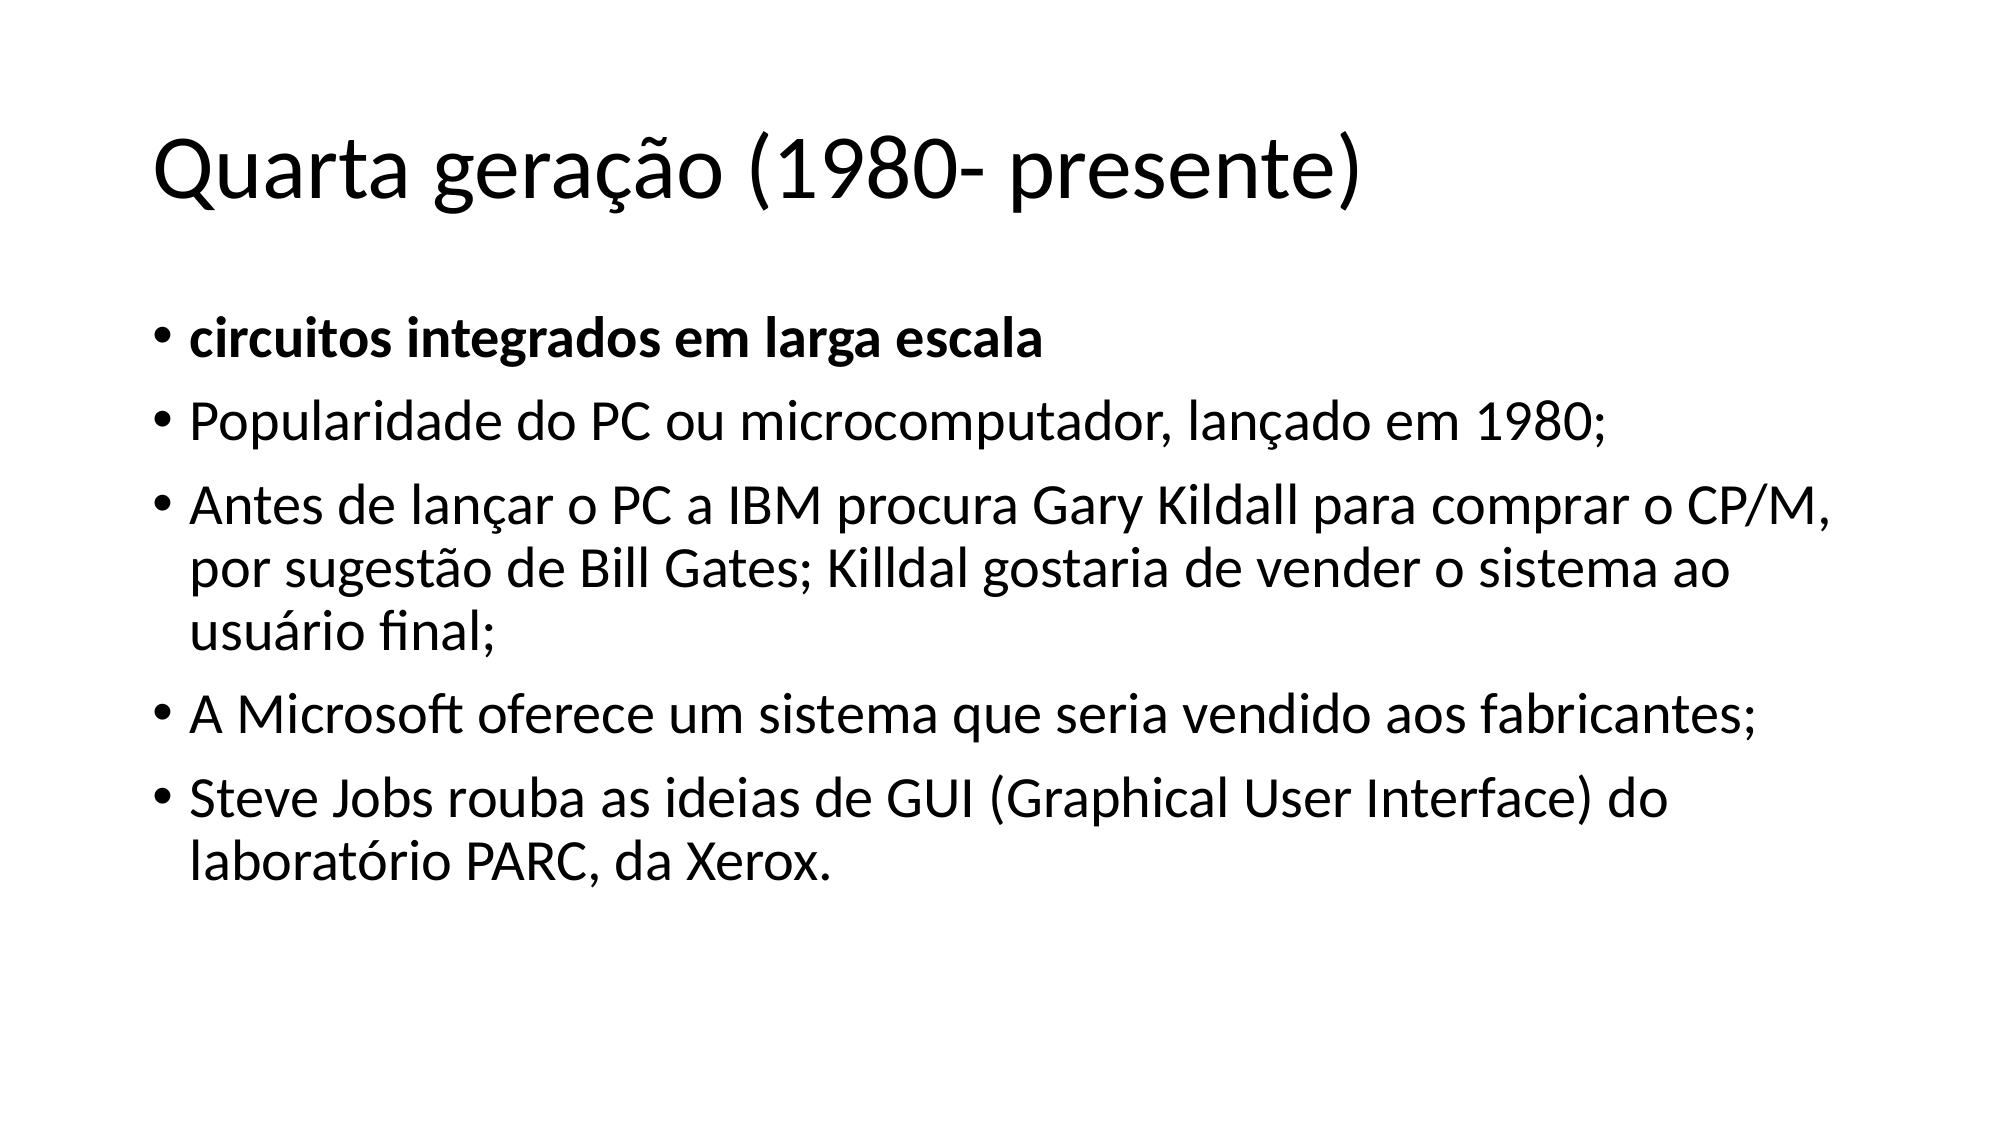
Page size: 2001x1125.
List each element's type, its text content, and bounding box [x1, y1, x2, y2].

title Quarta geração (1980- presente) [137, 59, 1863, 278]
list circuitos integrados em larga escala Popularidade do PC ou microcomputador, lançado em 1980; Antes de lançar o PC a IBM procura Gary Kildall para comprar o CP/M, por sugestão de Bill Gates; Killdal gostaria de vender o sistema ao usuário final; A Microsoft oferece um sistema que seria vendido aos fabricantes; Steve Jobs rouba as ideias de GUI (Graphical User Interface) do laboratório PARC, da Xerox. [137, 299, 1863, 1014]
